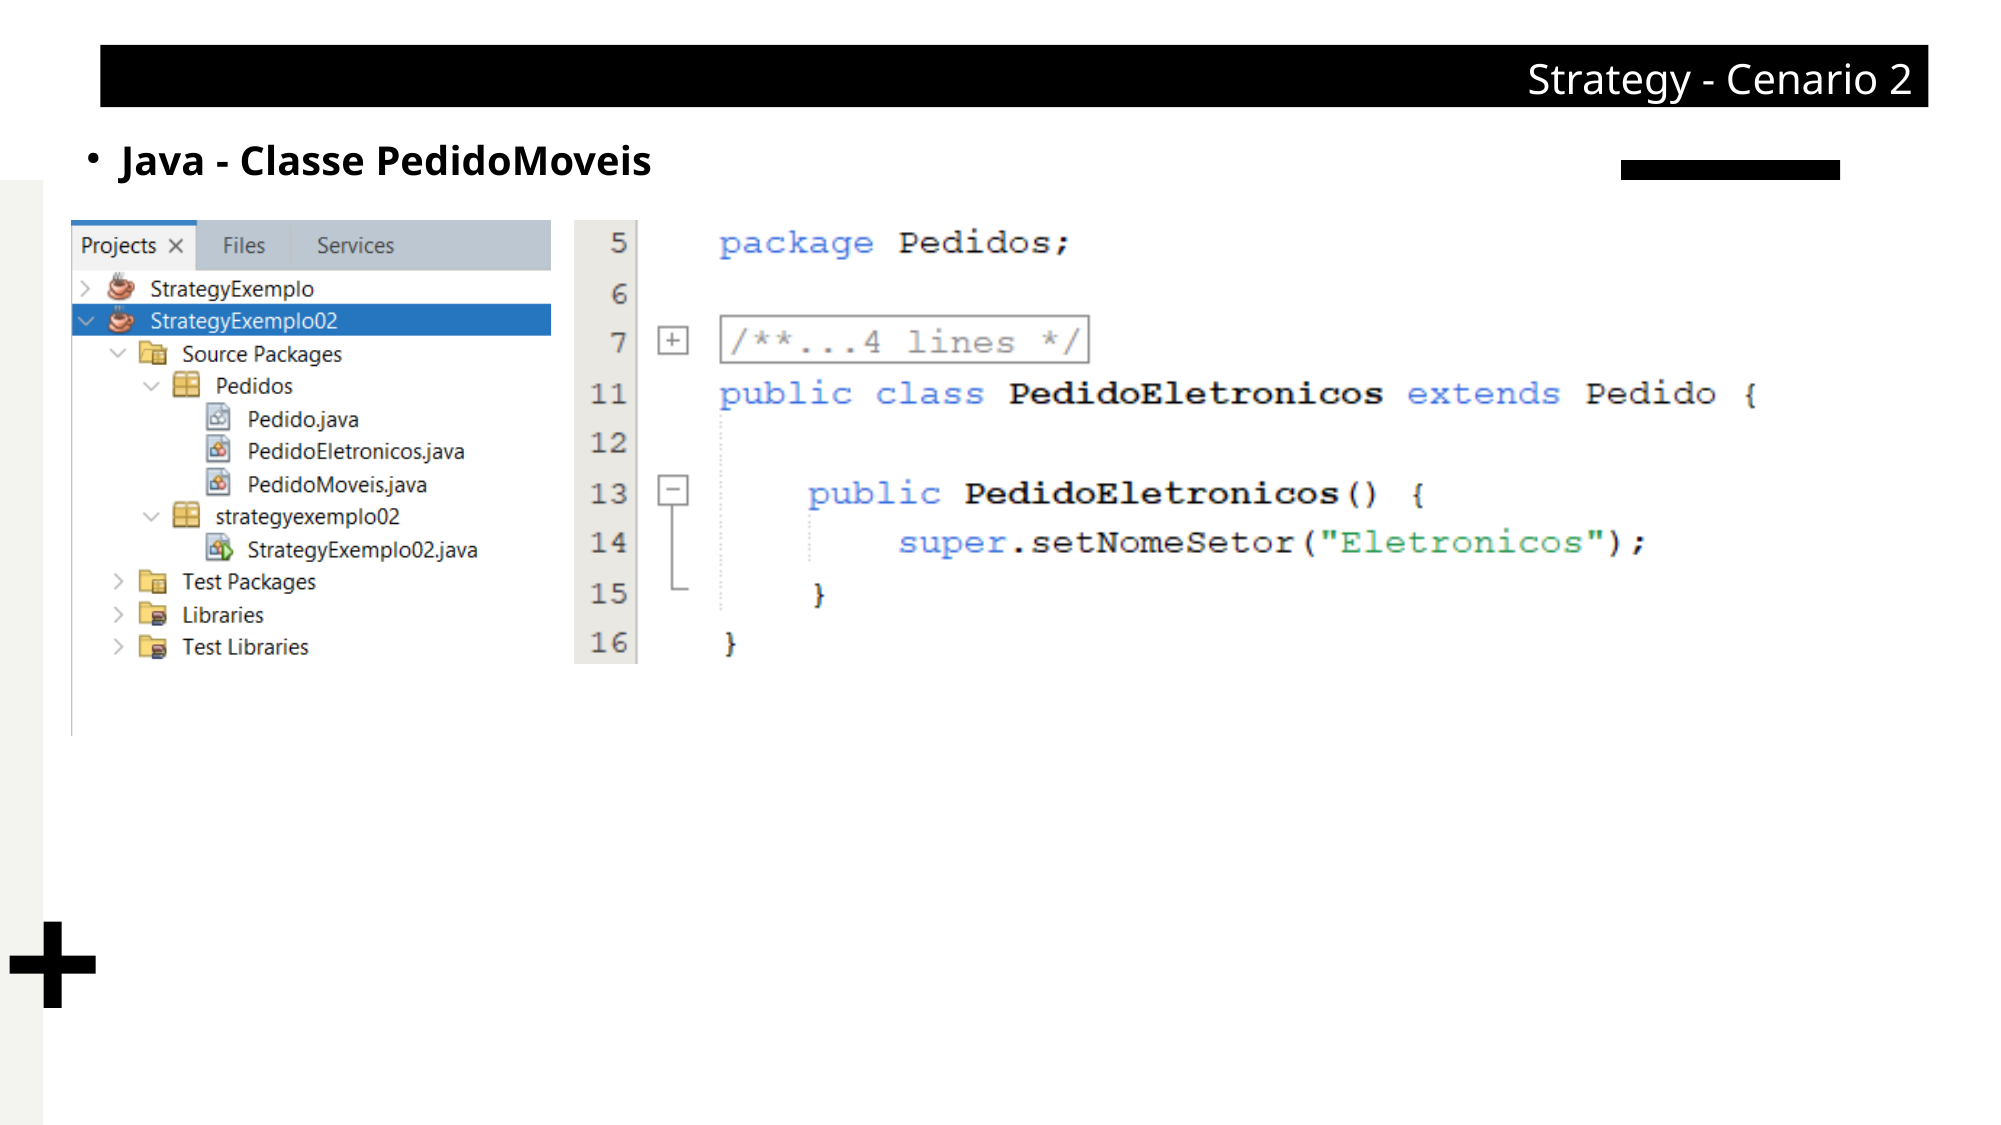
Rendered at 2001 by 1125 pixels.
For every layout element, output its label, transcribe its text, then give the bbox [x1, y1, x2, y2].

picture [574, 220, 1793, 664]
list Java - Classe PedidoMoveis [71, 128, 693, 221]
picture [71, 220, 551, 736]
title Strategy - Cenario 2 [100, 44, 1929, 108]
